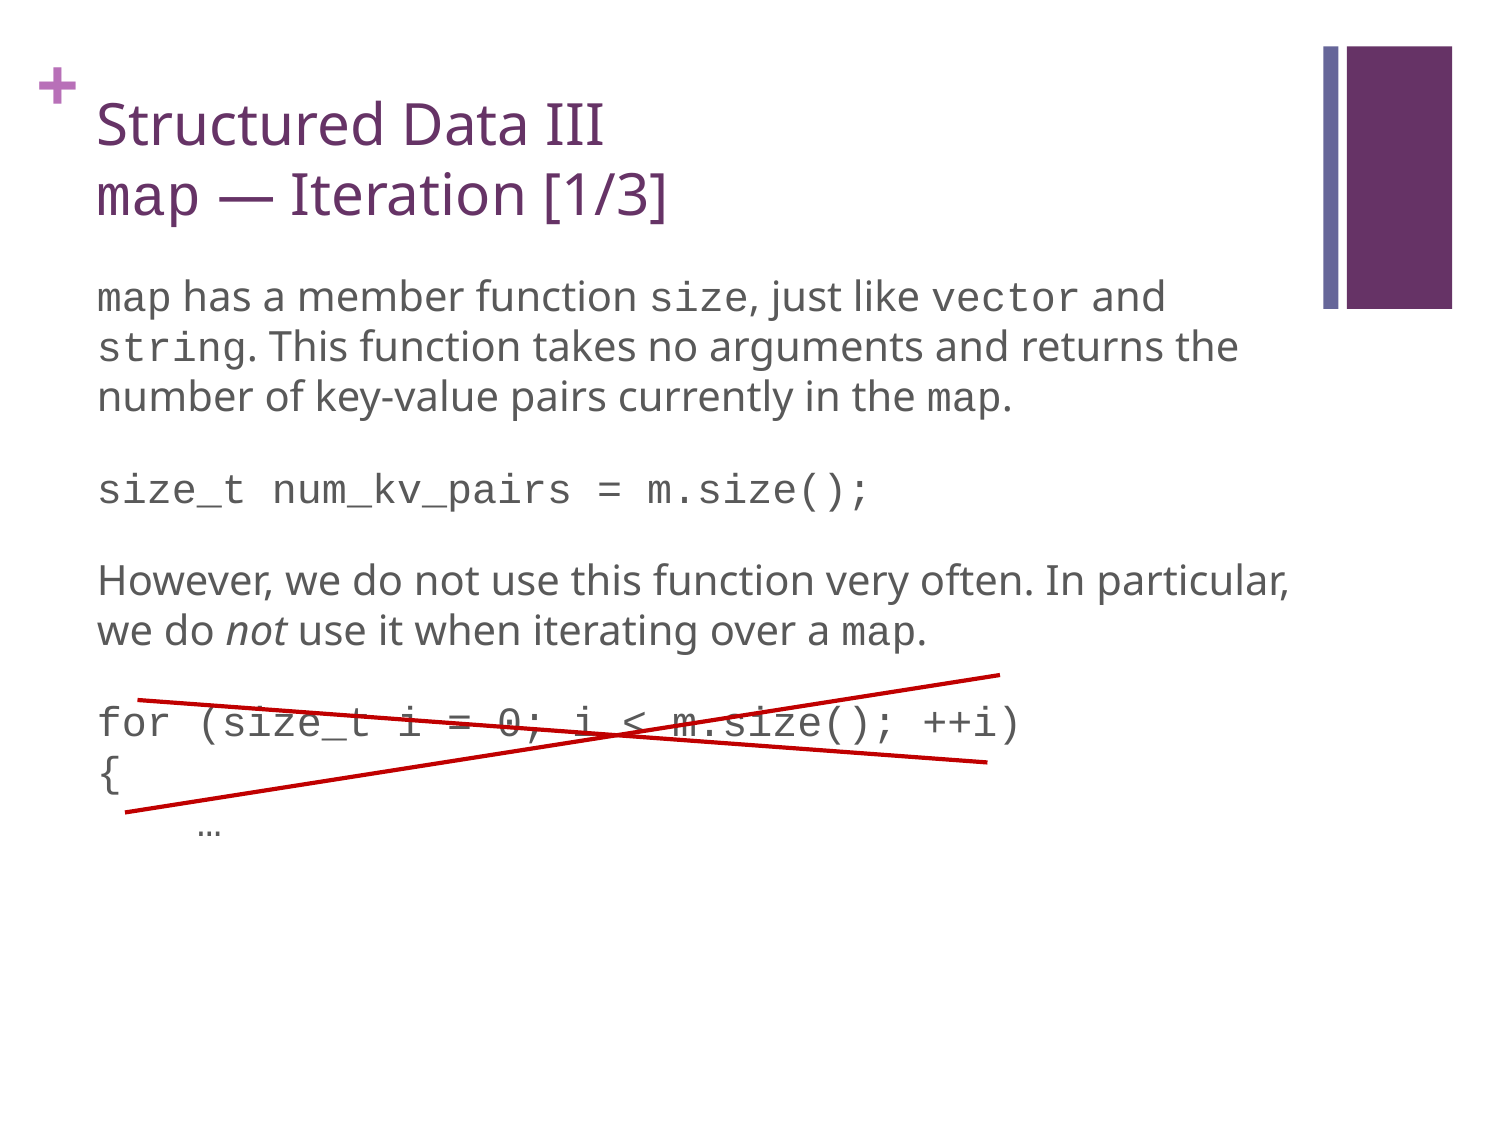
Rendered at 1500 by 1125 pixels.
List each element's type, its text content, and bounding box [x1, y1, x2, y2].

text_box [124, 674, 1001, 813]
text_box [136, 699, 988, 763]
list map has a member function size, just like vector and string. This function takes no arguments and returns the number of key-value pairs currently in the map. size_t num_kv_pairs = m.size(); However, we do not use this function very often. In particular, we do not use it when iterating over a map. for (size_t i = 0; i < m.size(); ++i) { … [81, 262, 1322, 1038]
title Structured Data III map — Iteration [1/3] [81, 79, 1322, 238]
